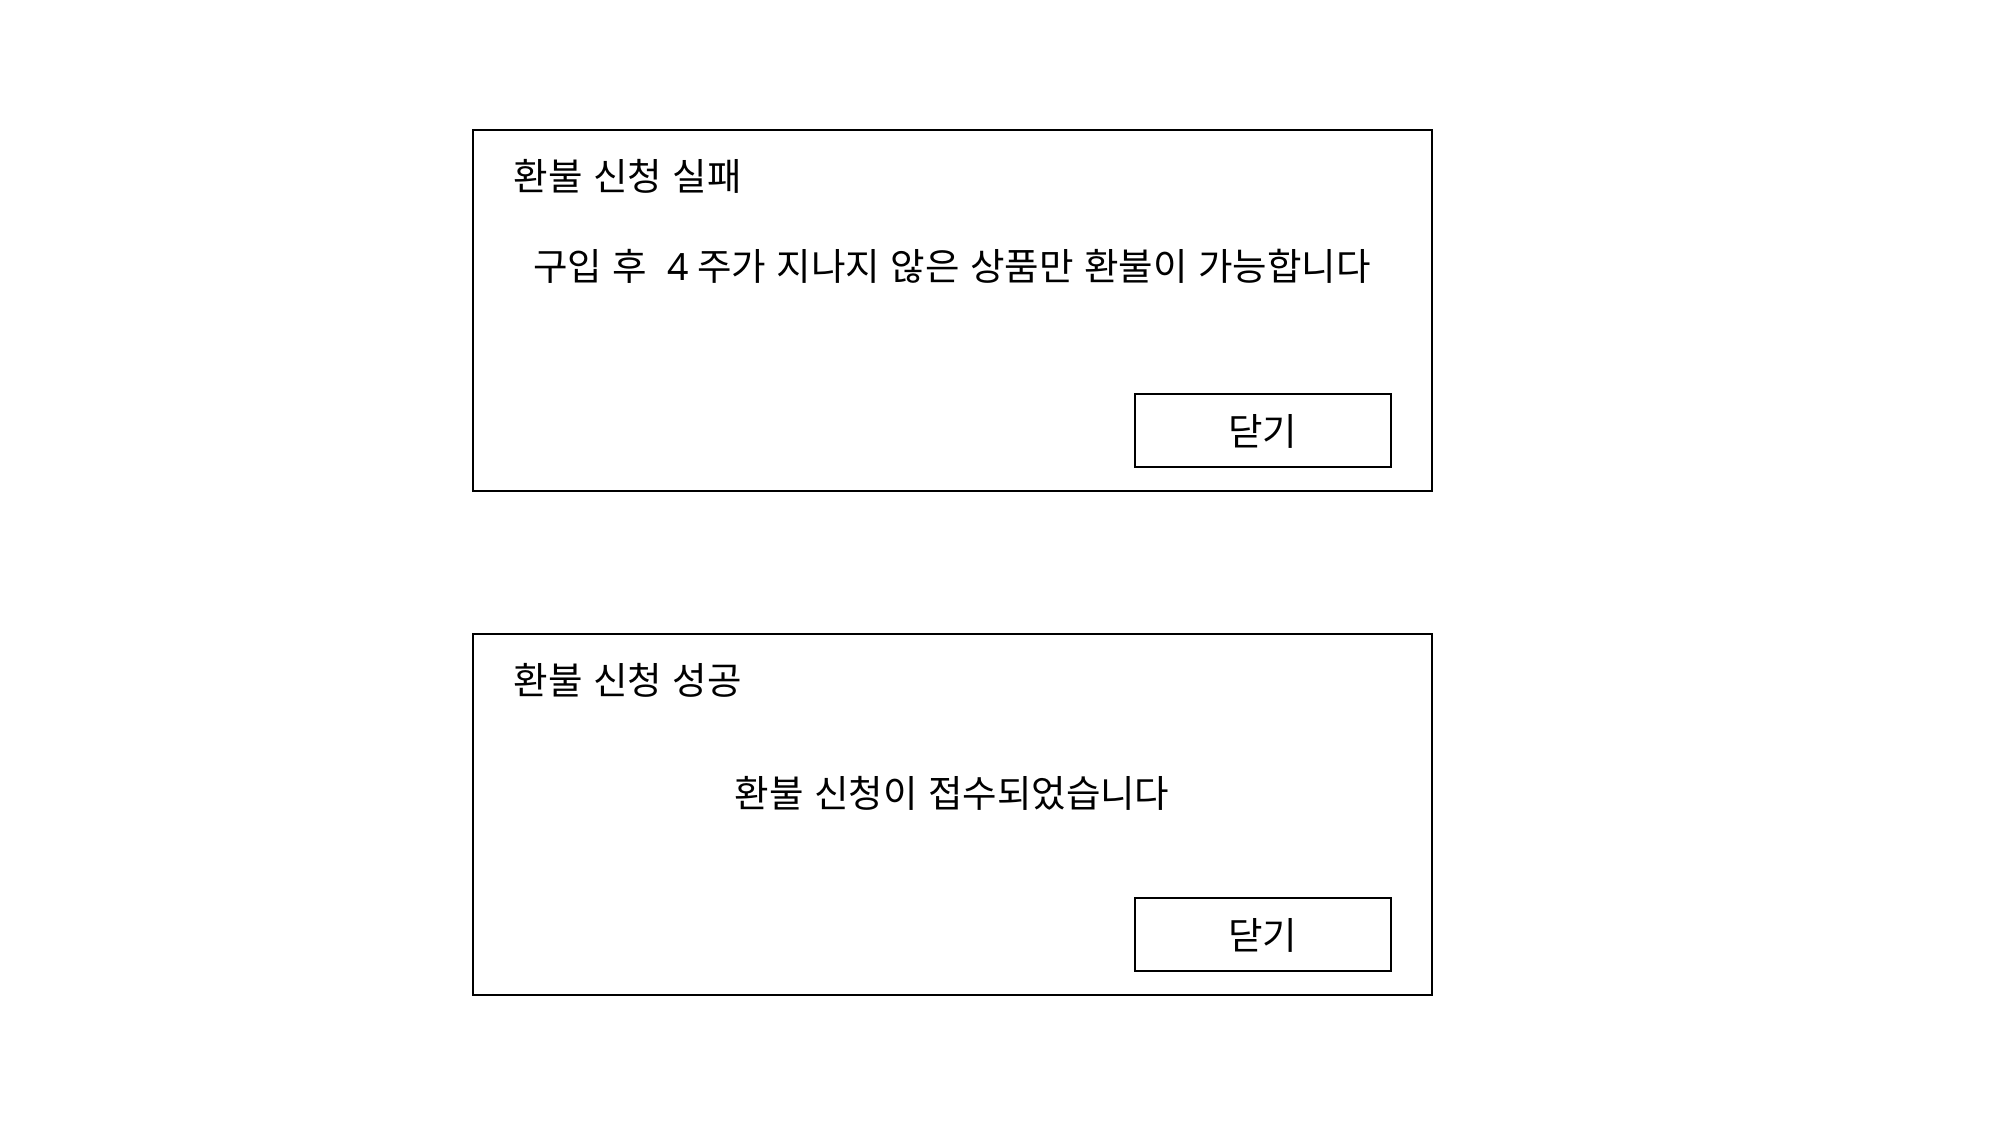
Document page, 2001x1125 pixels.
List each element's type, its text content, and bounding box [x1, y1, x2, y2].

text_box 환불 신청 성공 [499, 649, 1264, 709]
text_box 환불 신청 실패 [499, 145, 1264, 206]
text_box 구입 후 4주가 지나지 않은 상품만 환불이 가능합니다 [472, 129, 1433, 492]
text_box 닫기 [1134, 897, 1392, 972]
text_box 닫기 [1134, 393, 1392, 468]
text_box 환불 신청이 접수되었습니다 [472, 633, 1433, 996]
